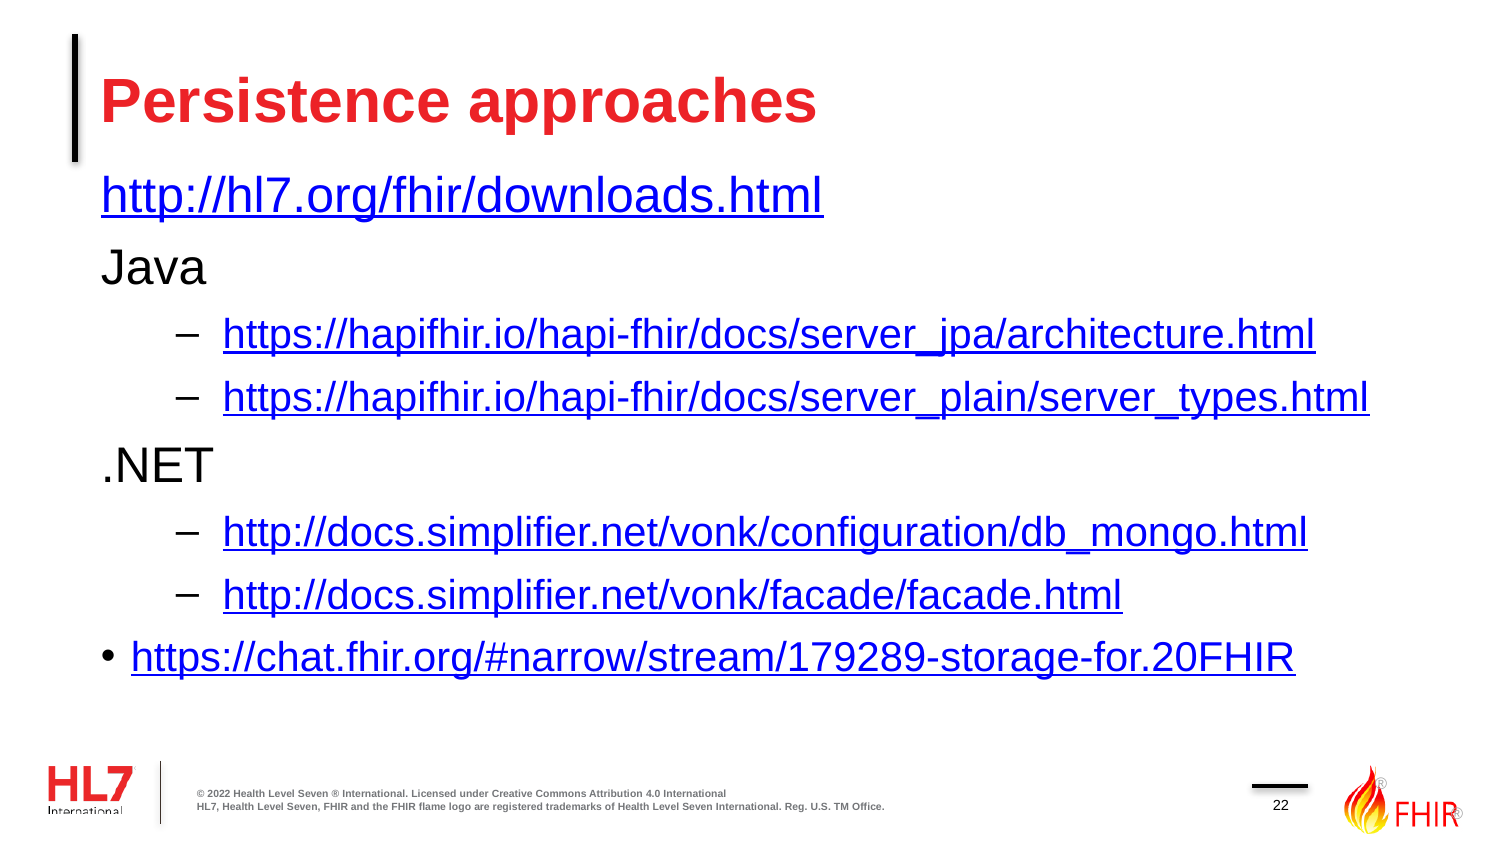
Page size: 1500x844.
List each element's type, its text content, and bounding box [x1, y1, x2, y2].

picture [1339, 760, 1463, 837]
footer © 2022 Health Level Seven ® International. Licensed under Creative Commons Attribution 4.0 International HL7, Health Level Seven, FHIR and the FHIR flame logo are registered trademarks of Health Level Seven International. Reg. U.S. TM Office. [196, 786, 941, 813]
slide_number 22 [1258, 786, 1304, 813]
title Persistence approaches [100, 33, 1451, 162]
list http://hl7.org/fhir/downloads.html Java https://hapifhir.io/hapi-fhir/docs/server_jpa/architecture.html https://hapifhir.io/hapi-fhir/docs/server_plain/server_types.html .NET http://docs.simplifier.net/vonk/configuration/db_mongo.html http://docs.simplifier.net/vonk/facade/facade.html https://chat.fhir.org/#narrow/stream/179289-storage-for.20FHIR [100, 162, 1451, 731]
